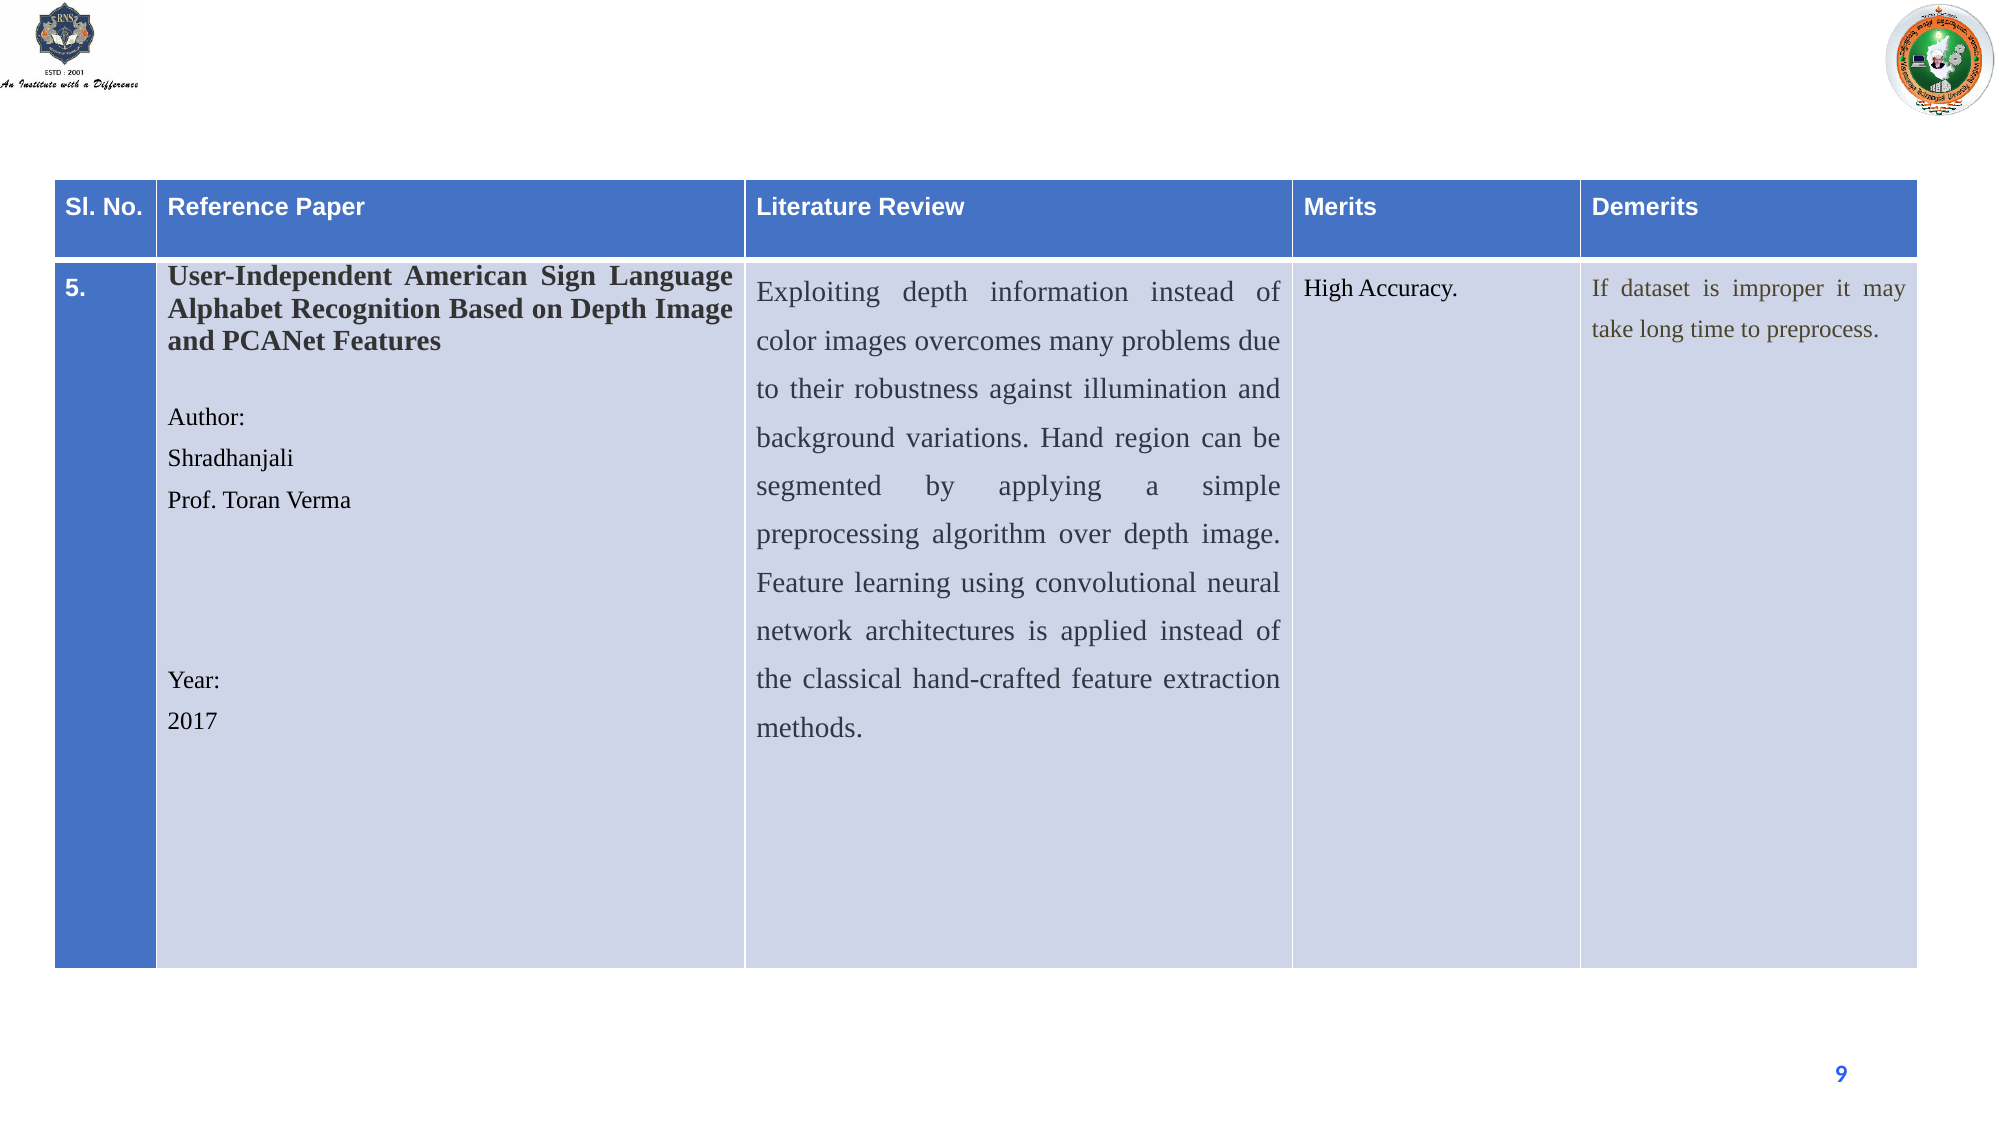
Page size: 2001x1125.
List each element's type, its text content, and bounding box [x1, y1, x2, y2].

table_cell 5. [55, 263, 156, 968]
table_header Sl. No. [55, 180, 156, 257]
table_cell If dataset is improper it may take long time to preprocess. [1581, 263, 1917, 968]
picture [1882, 2, 1997, 117]
slide_number 9 [1412, 1042, 1863, 1103]
table_cell User-Independent American Sign Language Alphabet Recognition Based on Depth Image and PCANet Features Author: Shradhanjali Prof. Toran Verma Year: 2017 [157, 263, 744, 968]
table_cell High Accuracy. [1293, 263, 1580, 968]
table_header Demerits [1581, 180, 1917, 257]
table_cell Exploiting depth information instead of color images overcomes many problems due to their robustness against illumination and background variations. Hand region can be segmented by applying a simple preprocessing algorithm over depth image. Feature learning using convolutional neural network architectures is applied instead of the classical hand-crafted feature extraction methods. [746, 263, 1292, 968]
table_header Reference Paper [157, 180, 744, 257]
table_header Literature Review [746, 180, 1292, 257]
table_header Merits [1293, 180, 1580, 257]
picture [0, 0, 138, 90]
